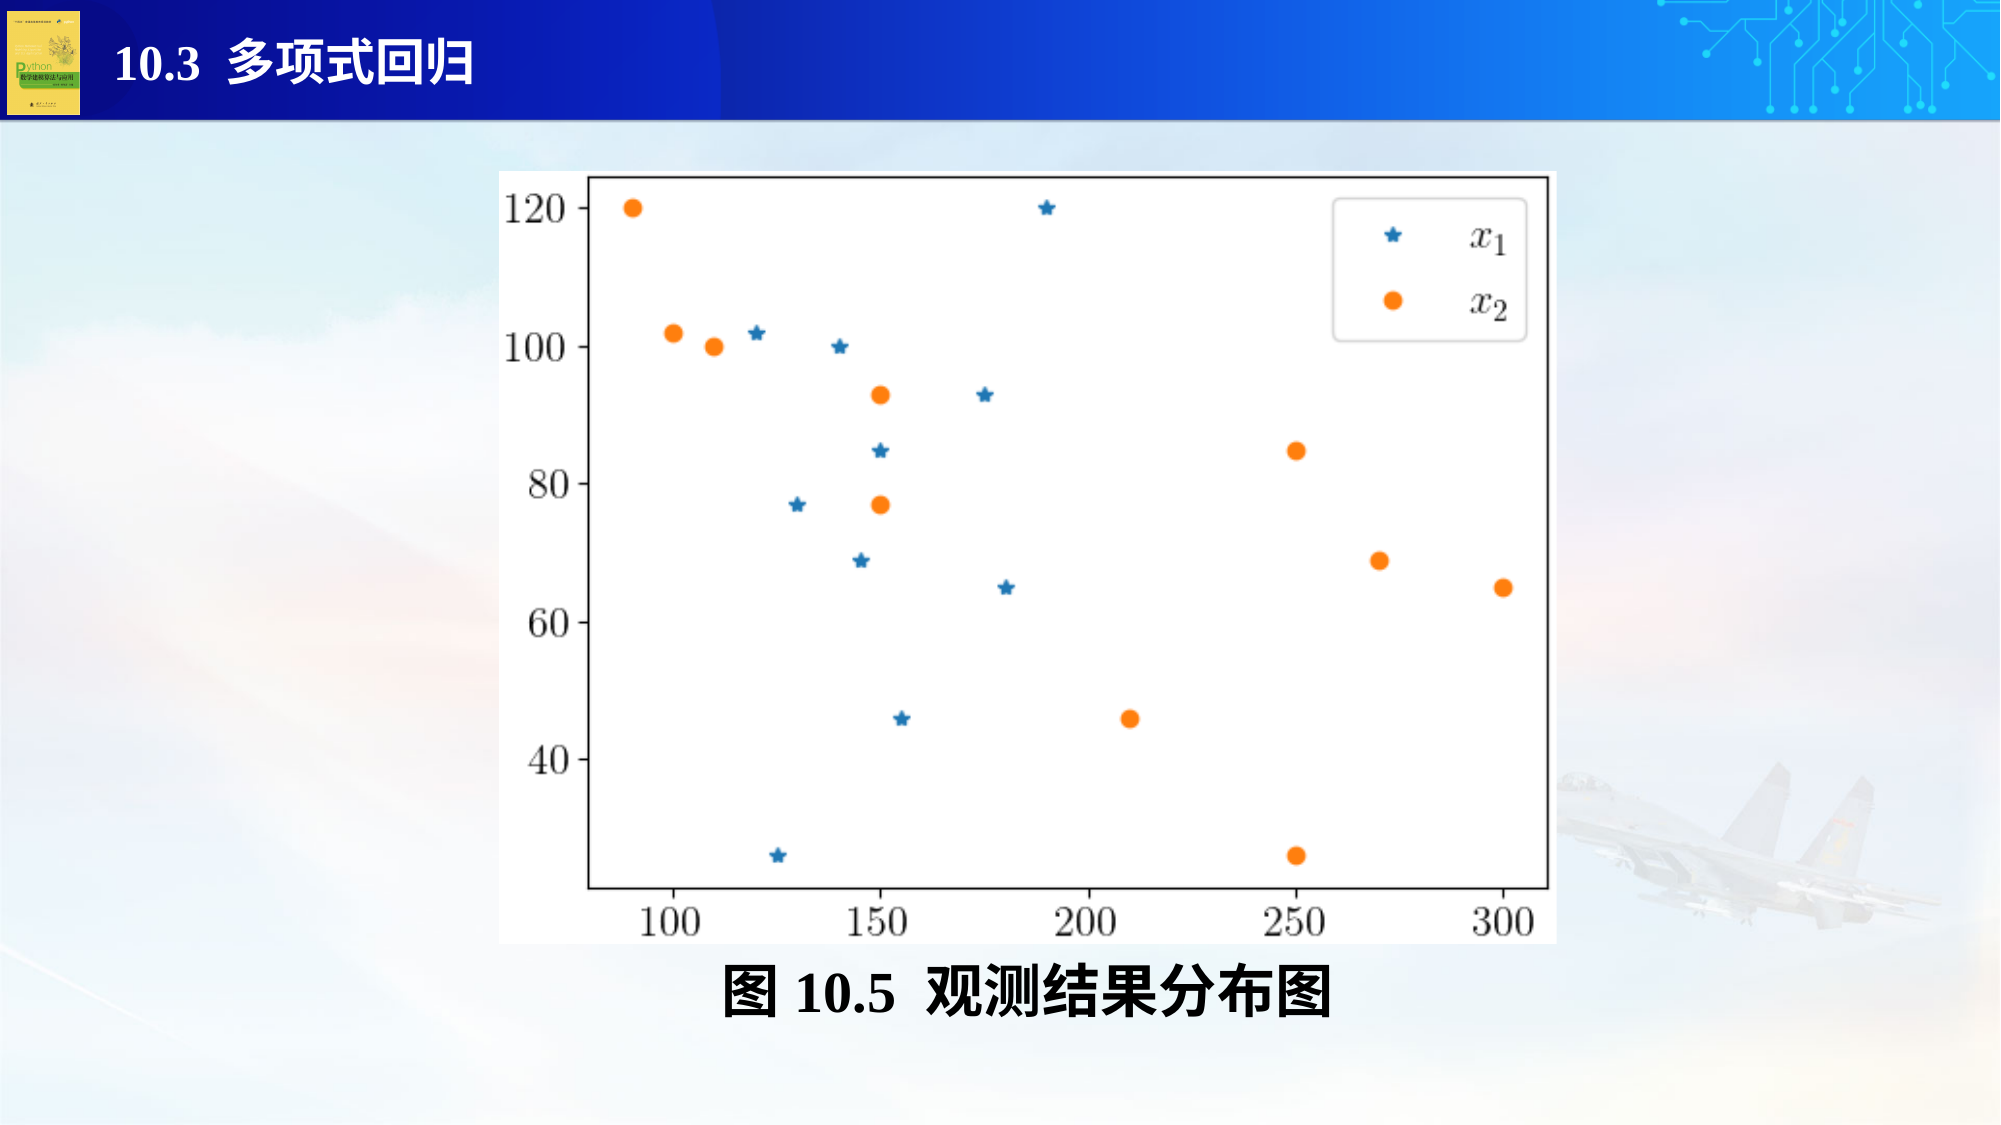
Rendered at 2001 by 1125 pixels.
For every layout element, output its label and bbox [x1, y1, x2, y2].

text_box [116, 171, 1939, 1069]
picture [0, 0, 2000, 1125]
